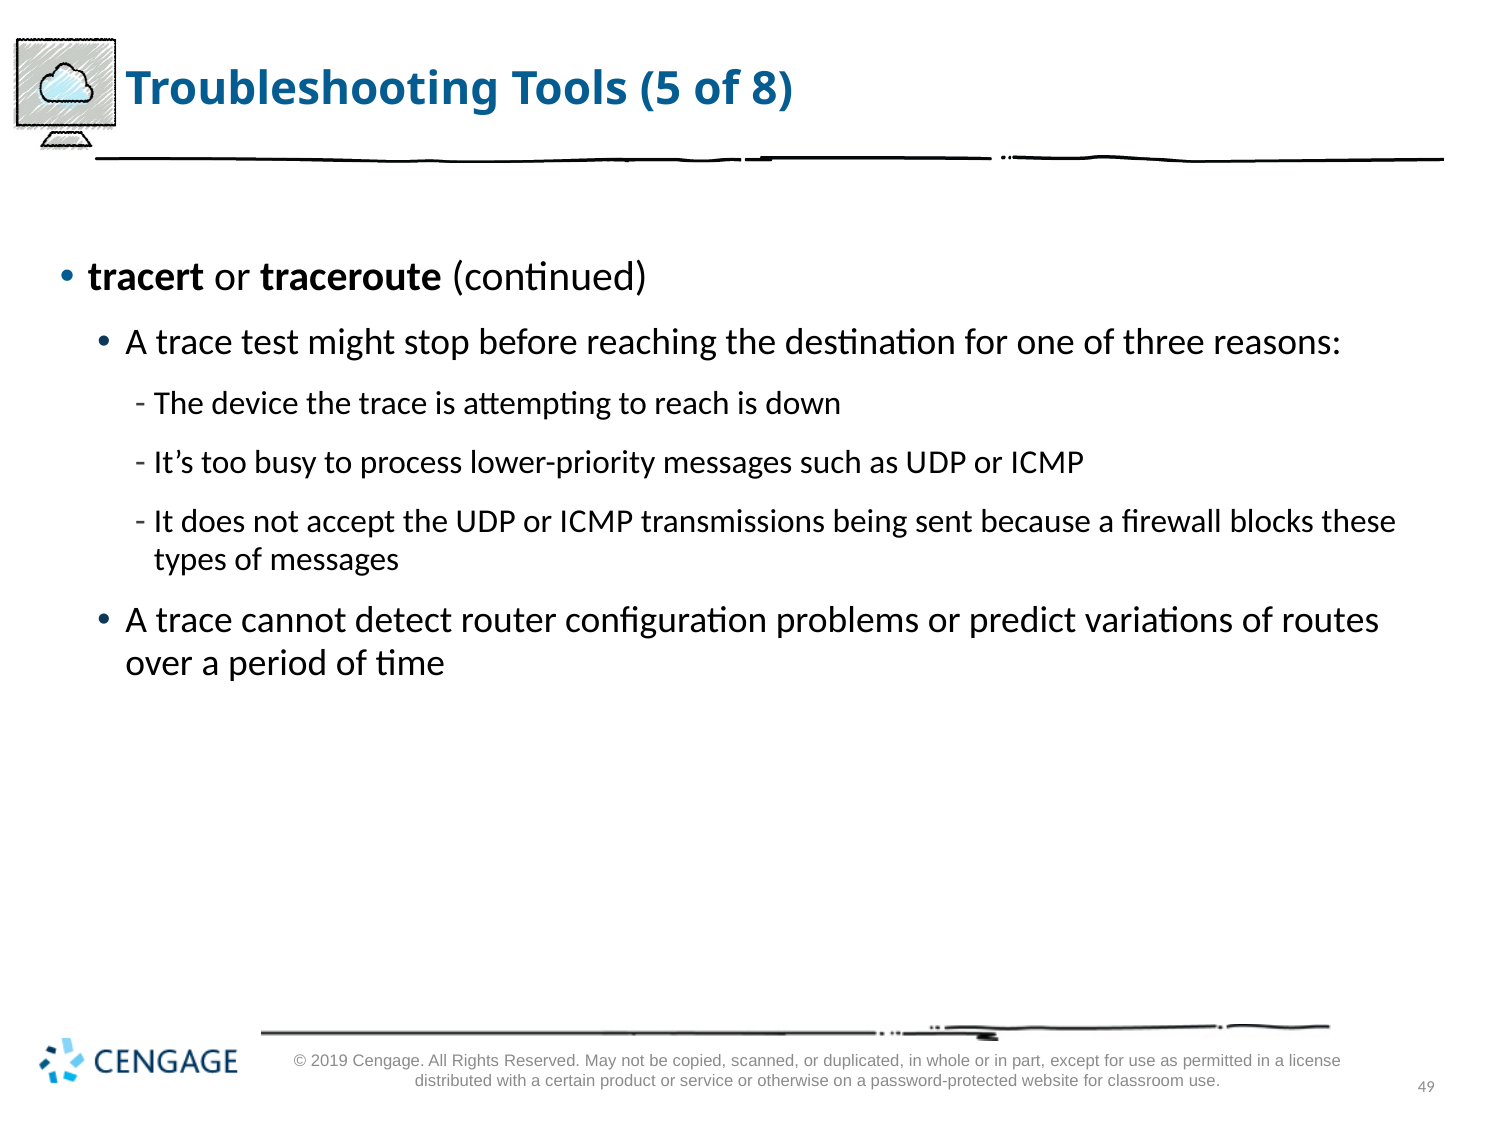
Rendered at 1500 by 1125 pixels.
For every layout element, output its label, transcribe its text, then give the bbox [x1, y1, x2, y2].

list tracert or traceroute (continued) A trace test might stop before reaching the destination for one of three reasons: The device the trace is attempting to reach is down It’s too busy to process lower-priority messages such as U D P or I C M P It does not accept the U D P or I C M P transmissions being sent because a firewall blocks these types of messages A trace cannot detect router configuration problems or predict variations of routes over a period of time [59, 252, 1441, 689]
footer © 2019 Cengage. All Rights Reserved. May not be copied, scanned, or duplicated, in whole or in part, except for use as permitted in a license distributed with a certain product or service or otherwise on a password-protected website for classroom use. [262, 1050, 1375, 1091]
picture [95, 155, 1444, 163]
title Troubleshooting Tools (5 of 8) [125, 66, 1442, 116]
picture [13, 36, 117, 151]
picture [19, 1024, 250, 1096]
picture [261, 1024, 1331, 1041]
